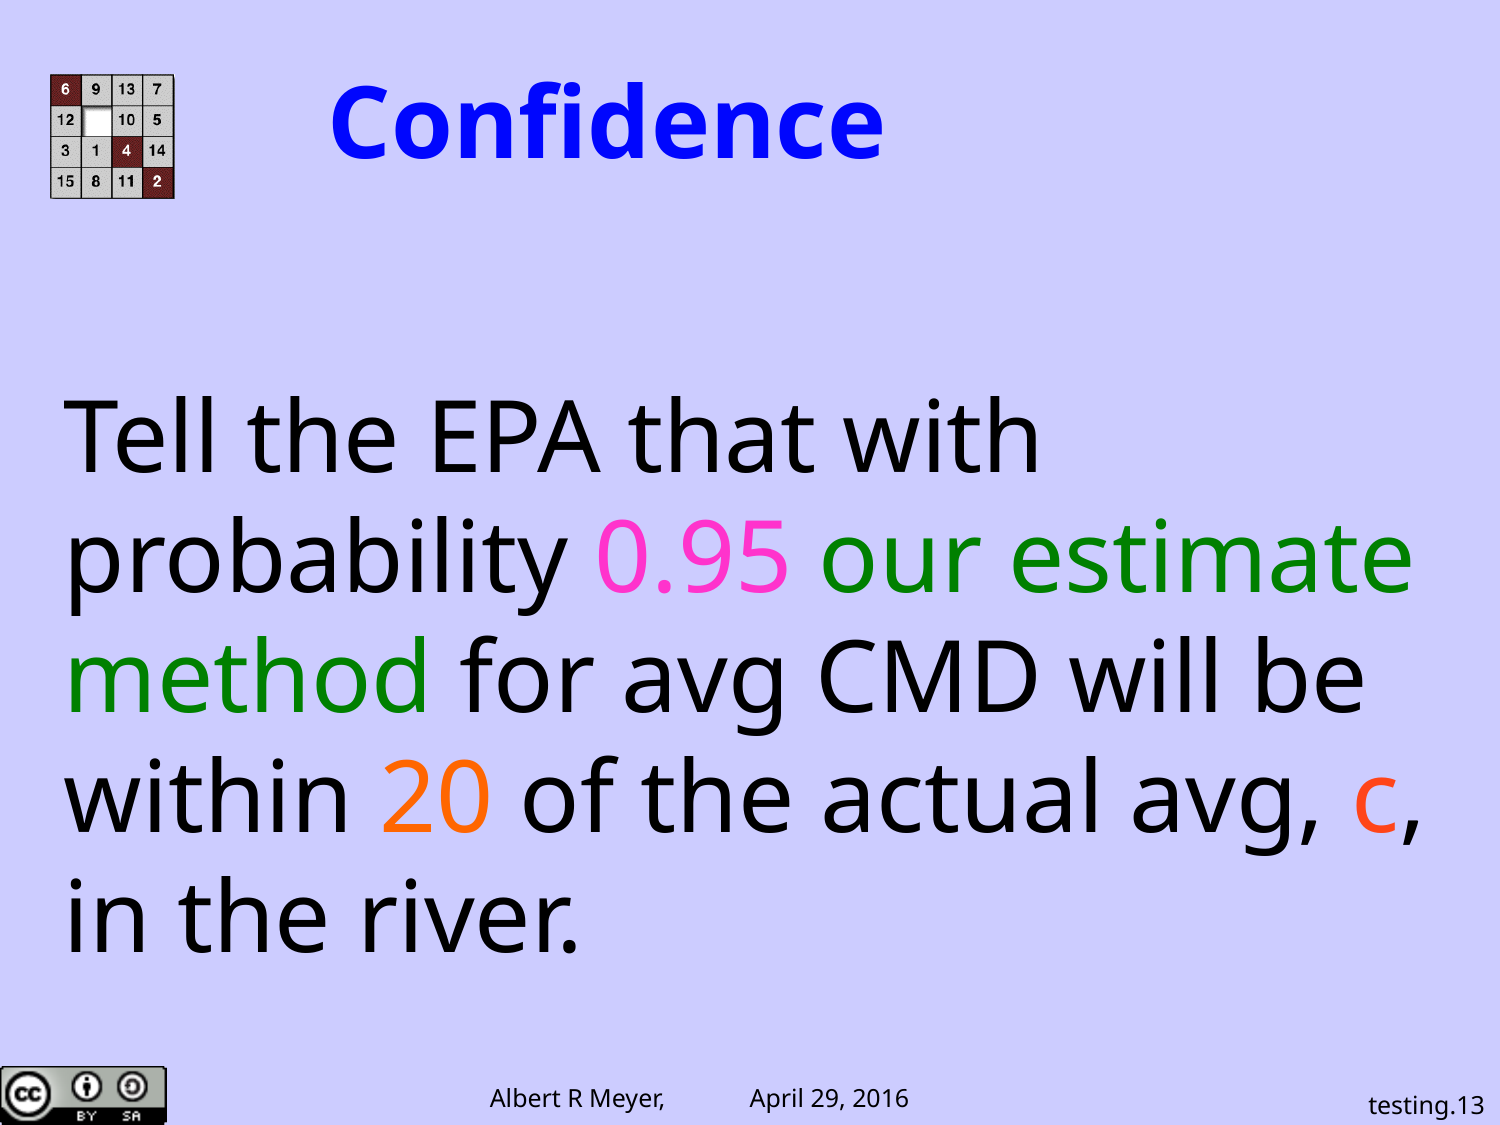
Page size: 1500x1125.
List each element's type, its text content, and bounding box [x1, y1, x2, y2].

text_box Tell the EPA that with probability 0.95 our estimate method for avg CMD will be within 20 of the actual avg, c, in the river. [49, 224, 1500, 980]
title Confidence [312, 37, 1188, 201]
picture [50, 74, 175, 199]
slide_number testing.13 [1249, 1082, 1500, 1125]
picture [0, 1066, 167, 1125]
